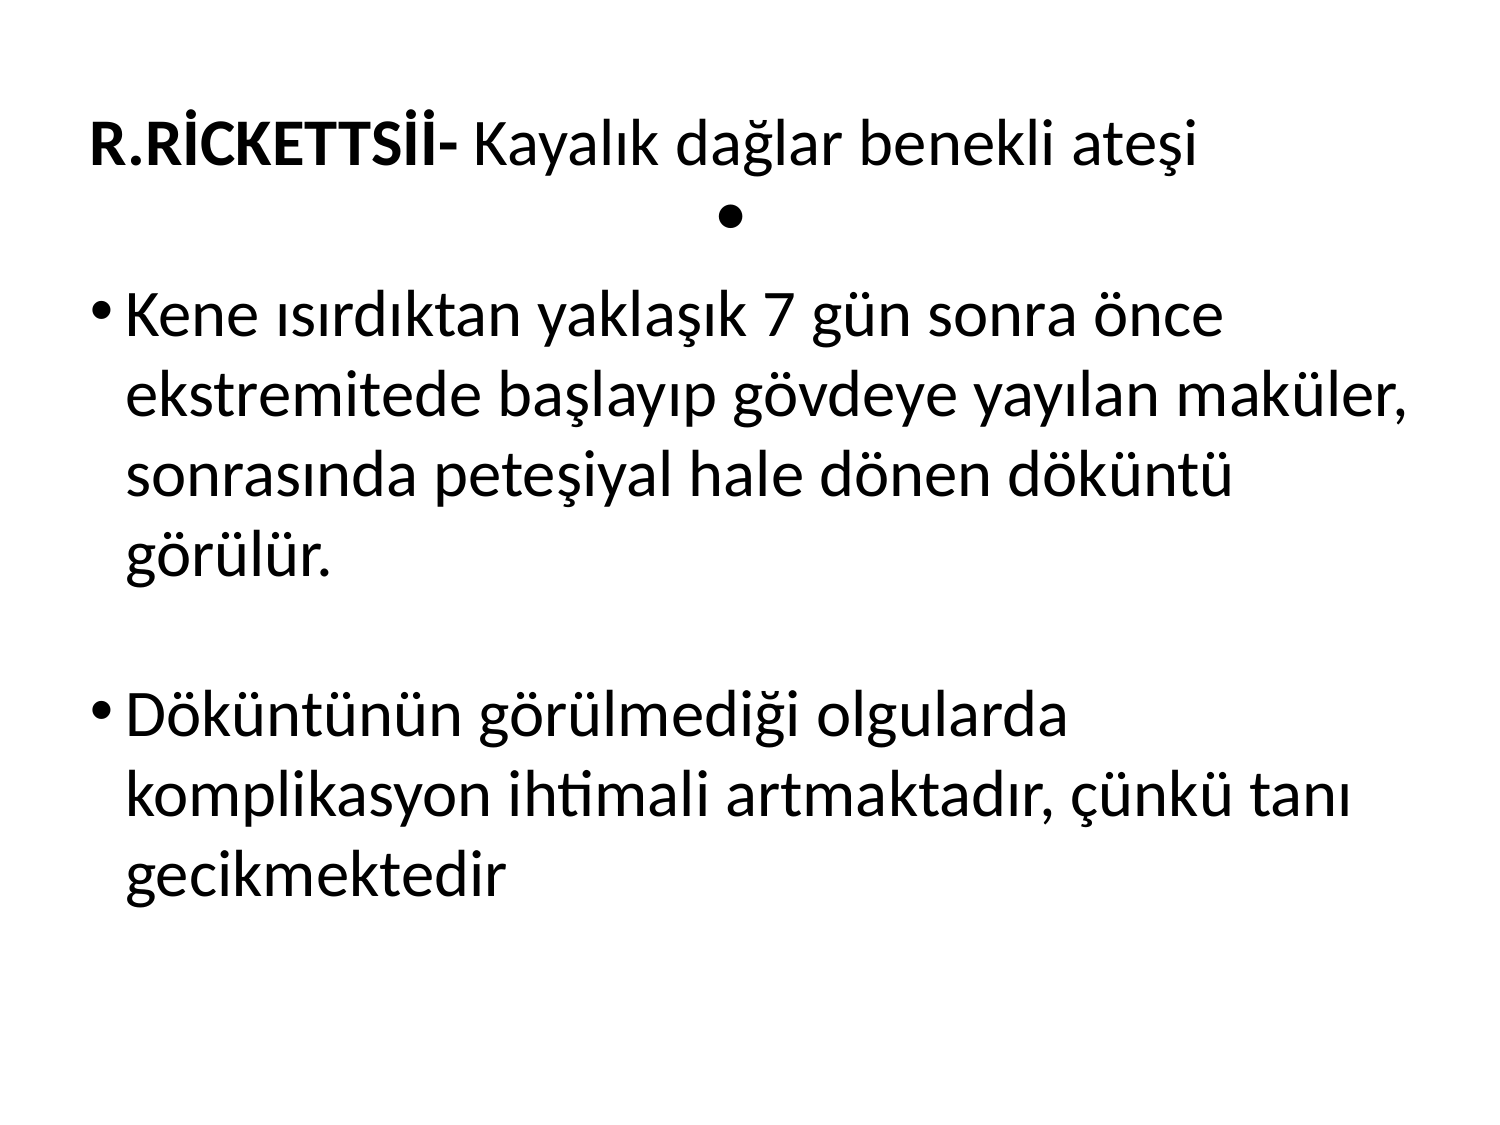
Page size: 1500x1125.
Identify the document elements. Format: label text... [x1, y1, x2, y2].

text_box Kene ısırdıktan yaklaşık 7 gün sonra önce ekstremitede başlayıp gövdeye yayılan maküler, sonrasında peteşiyal hale dönen döküntü görülür. Döküntünün görülmediği olgularda komplikasyon ihtimali artmaktadır, çünkü tanı gecikmektedir [74, 262, 1425, 1005]
text_box R.RİCKETTSİİ- Kayalık dağlar benekli ateşi [74, 45, 1425, 233]
